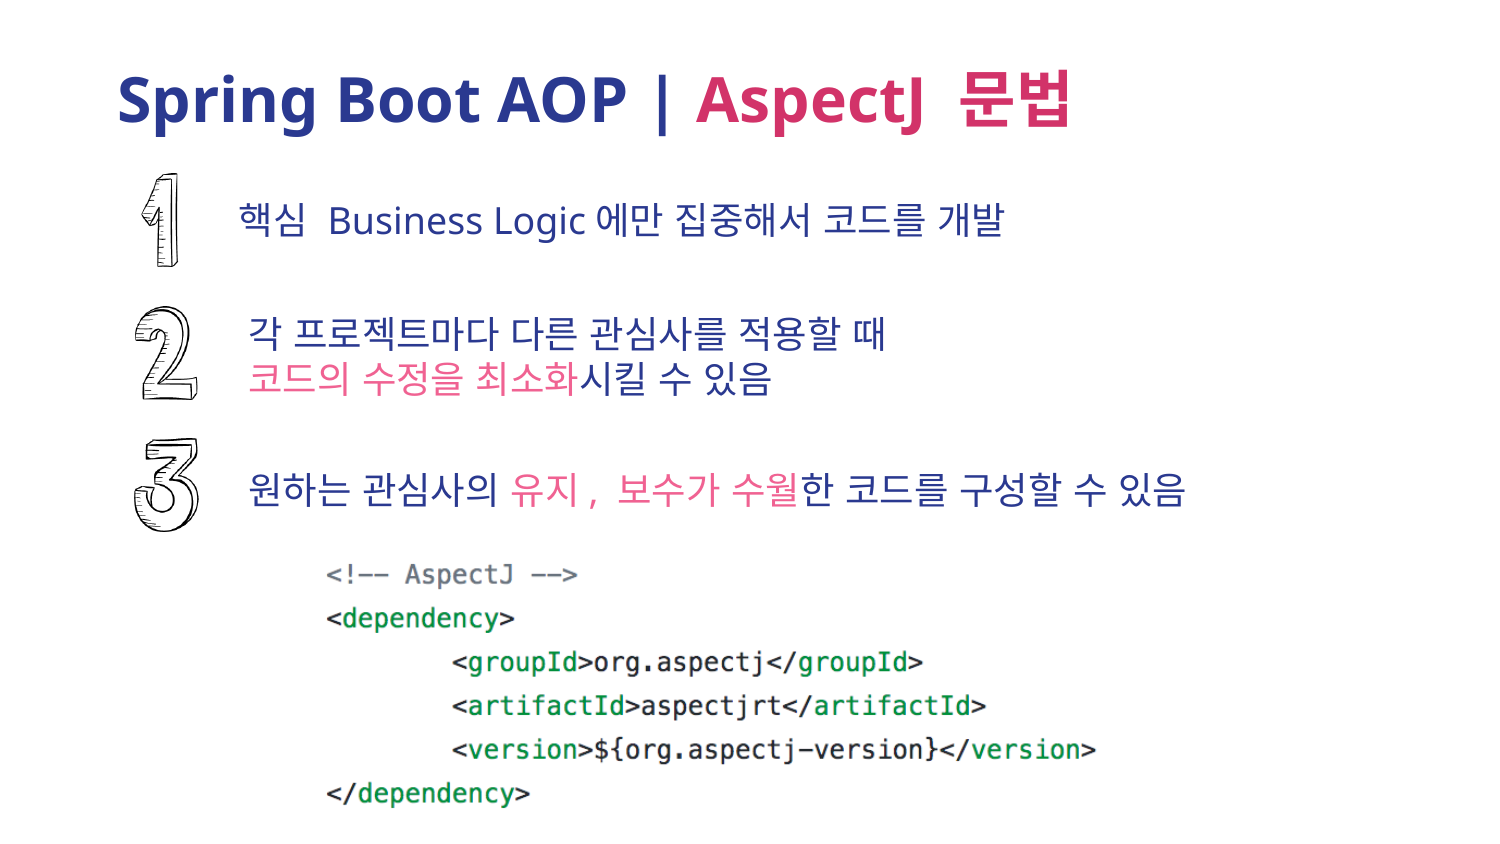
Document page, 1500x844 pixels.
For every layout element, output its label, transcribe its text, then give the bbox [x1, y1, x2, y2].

text_box 각 프로젝트마다 다른 관심사를 적용할 때 코드의 수정을 최소화시킬 수 있음 [233, 306, 1500, 406]
title Spring Boot AOP | AspectJ 문법 [102, 44, 1449, 145]
picture [119, 438, 213, 532]
text_box 원하는 관심사의 유지, 보수가 수월한 코드를 구성할 수 있음 [233, 451, 1500, 522]
picture [119, 173, 201, 267]
text_box 핵심 Business Logic에만 집중해서 코드를 개발 [224, 173, 1195, 267]
picture [119, 306, 213, 400]
picture [313, 552, 1106, 819]
